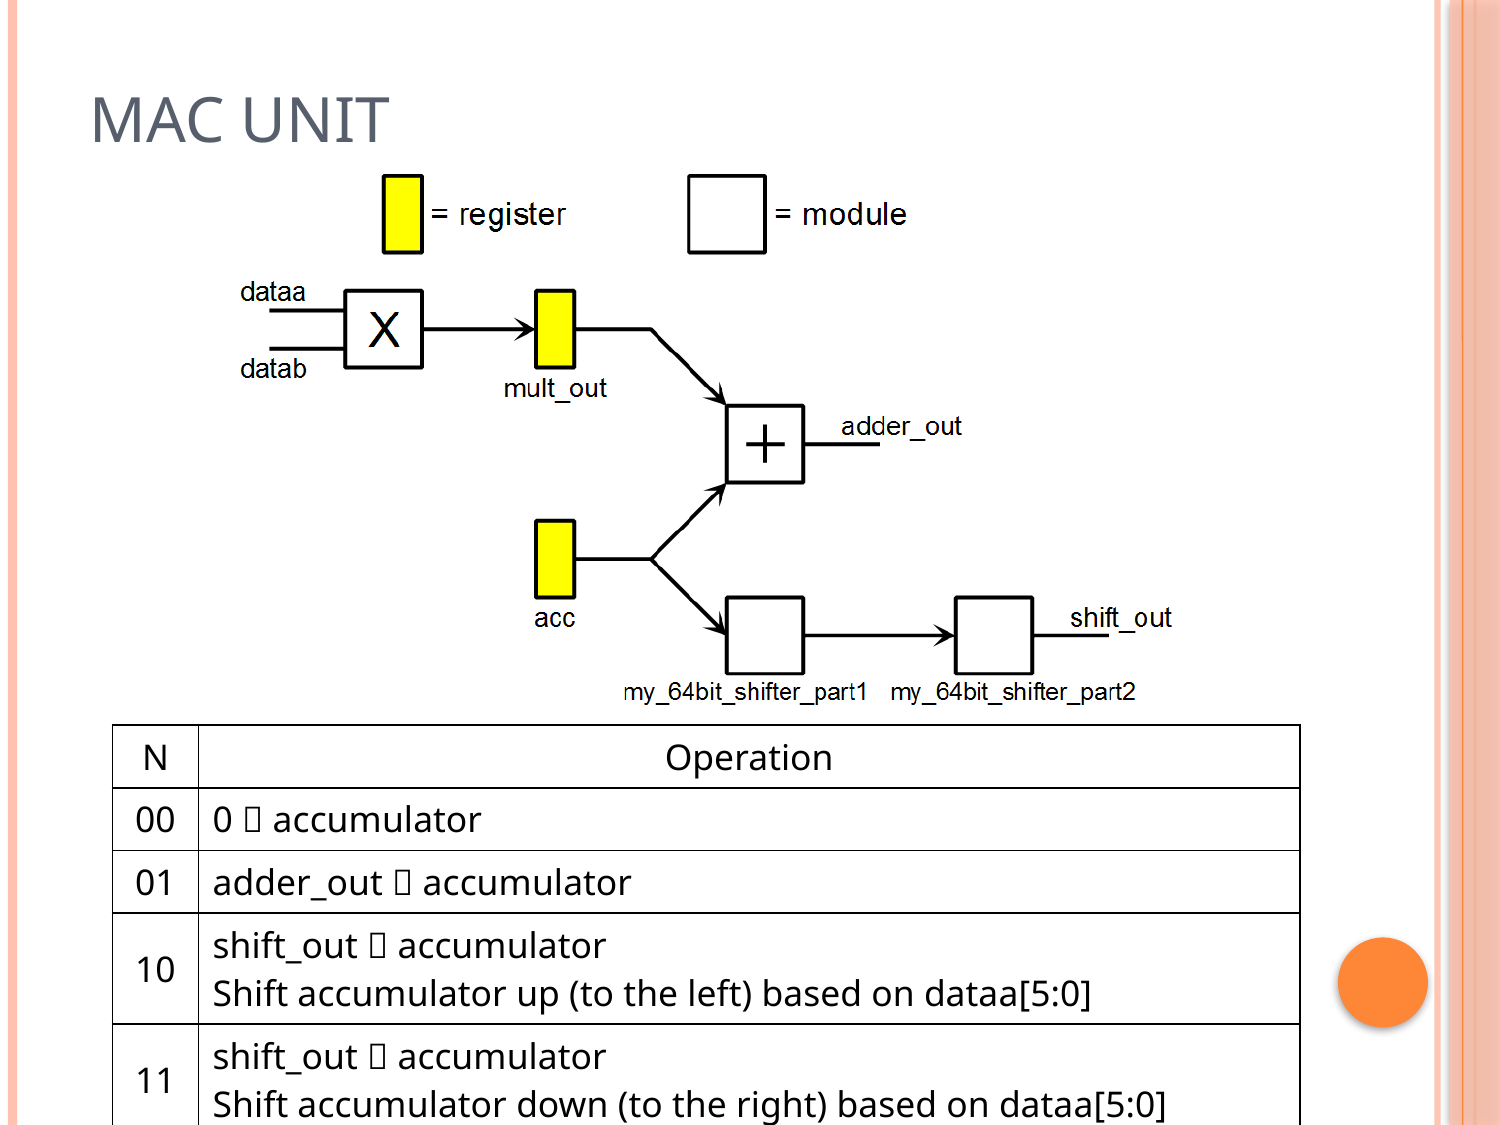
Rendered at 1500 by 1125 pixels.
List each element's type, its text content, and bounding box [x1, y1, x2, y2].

table_cell 00 [113, 789, 198, 850]
table_header Operation [199, 726, 1299, 787]
table_cell 01 [113, 851, 198, 912]
table_cell adder_out  accumulator [199, 851, 1299, 912]
table_cell 10 [113, 914, 198, 1023]
table_cell shift_out  accumulator Shift accumulator up (to the left) based on dataa[5:0] [199, 914, 1299, 1023]
table_cell shift_out  accumulator Shift accumulator down (to the right) based on dataa[5:0] [199, 1025, 1299, 1125]
table_cell 0  accumulator [199, 789, 1299, 850]
table_header N [113, 726, 198, 787]
picture [236, 174, 1176, 709]
title MAC Unit [75, 45, 1300, 163]
table_cell 11 [113, 1025, 198, 1125]
